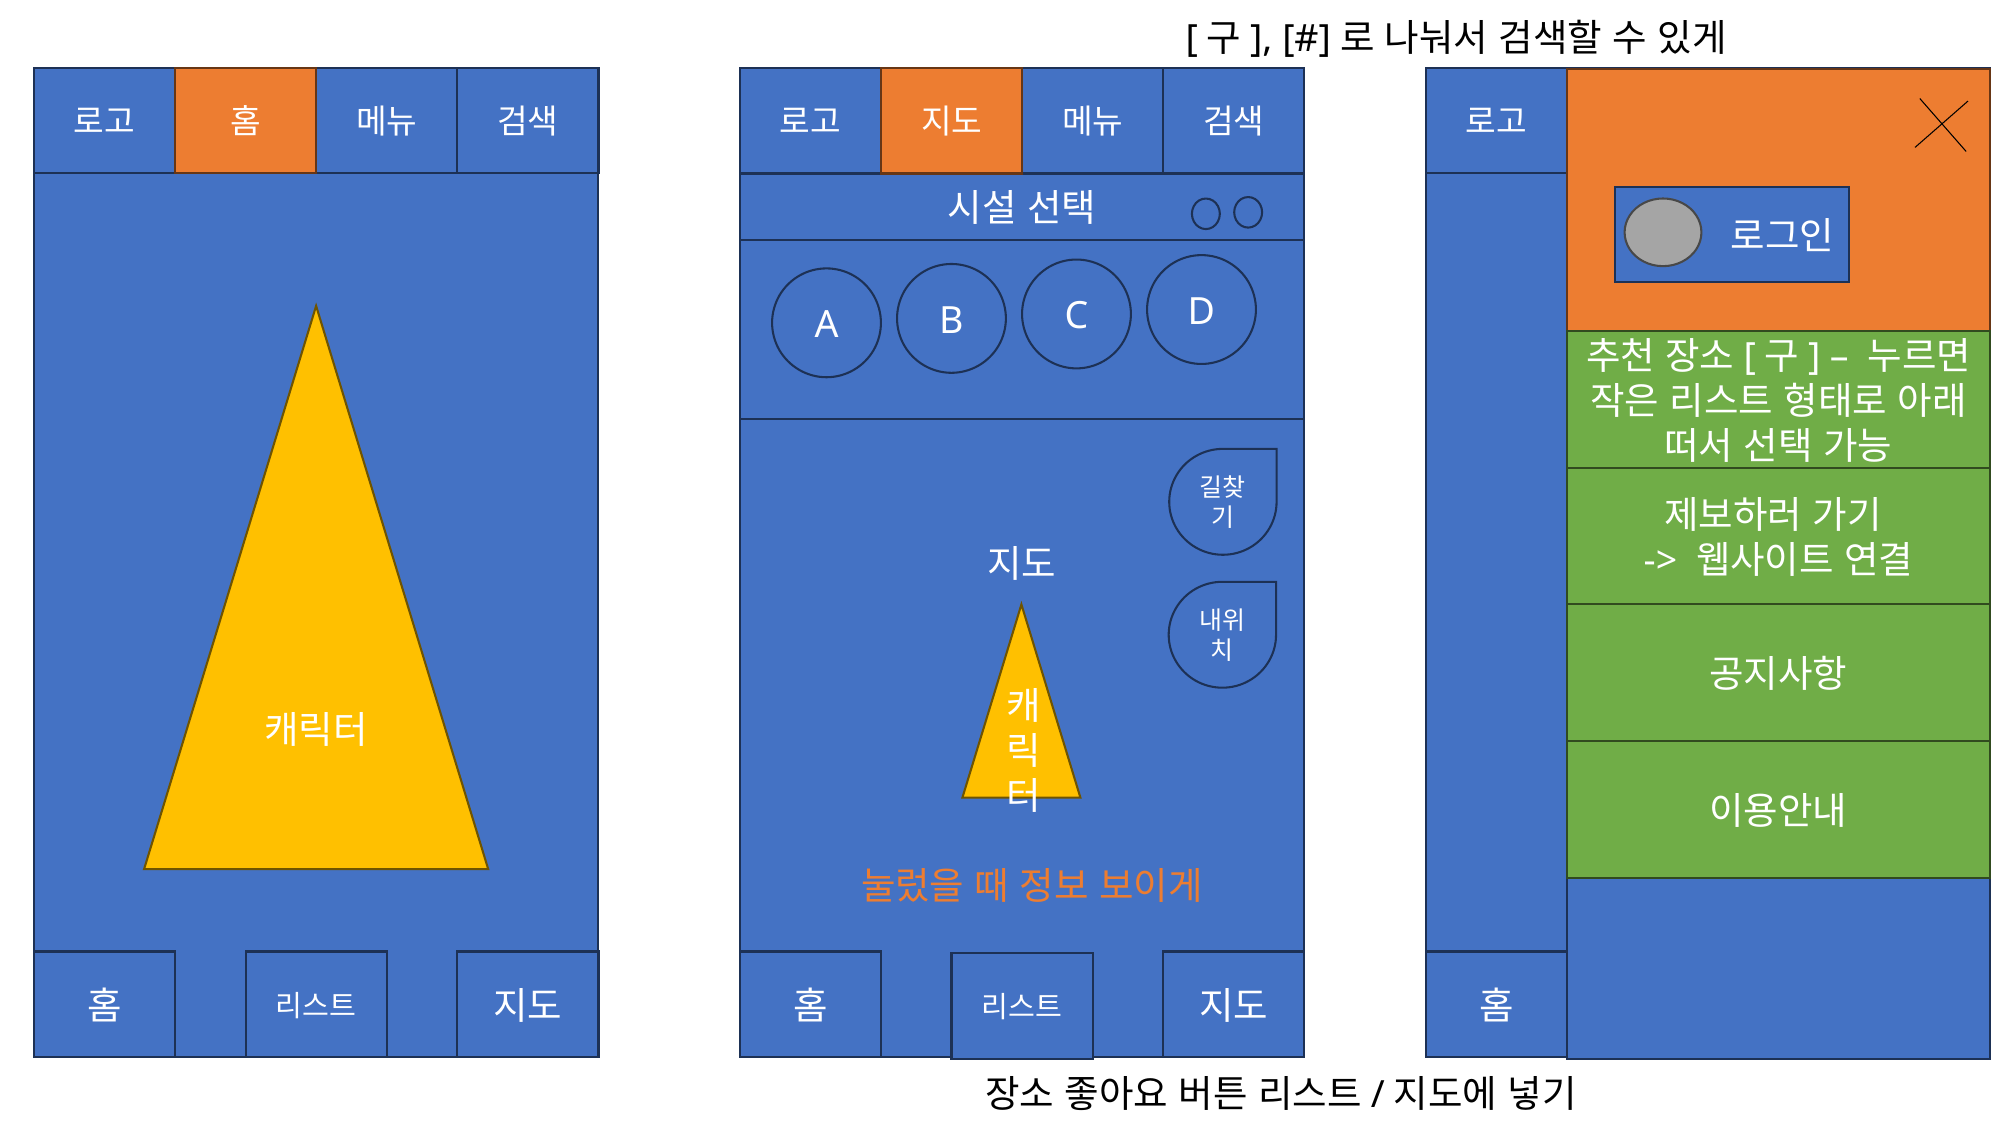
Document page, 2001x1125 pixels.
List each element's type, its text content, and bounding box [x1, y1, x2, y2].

text_box 추천 장소[구] – 누르면 작은 리스트 형태로 아래 떠서 선택 가능 [1566, 330, 1991, 467]
text_box 메뉴 [1023, 67, 1164, 172]
text_box 길찾기 [1168, 447, 1278, 556]
text_box 리스트 [950, 952, 1094, 1060]
text_box 로고 [1425, 67, 1568, 174]
text_box 제보하러 가기 -> 웹사이트 연결 [1566, 467, 1991, 603]
text_box 메뉴 [317, 67, 458, 174]
text_box [33, 174, 599, 1058]
text_box [1623, 197, 1703, 268]
text_box 공지사항 [1566, 603, 1991, 740]
text_box 홈 [739, 950, 882, 1058]
text_box 장소 좋아요 버튼 리스트/지도에 넣기 [970, 1062, 1592, 1122]
text_box 홈 [33, 950, 176, 1058]
text_box 홈 [174, 67, 317, 174]
text_box 지도 [739, 420, 1305, 1058]
text_box [1566, 879, 1991, 1060]
text_box 로그인 [1614, 186, 1850, 283]
text_box 캐릭터 [961, 600, 1082, 799]
text_box 검색 [1164, 67, 1305, 172]
text_box 지도 [456, 950, 600, 1058]
text_box [구], [#]로 나눠서 검색할 수 있게 [1170, 6, 1742, 66]
text_box 검색 [458, 67, 600, 174]
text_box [1918, 97, 1965, 151]
text_box 리스트 [245, 950, 388, 1058]
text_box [739, 173, 1305, 420]
text_box 지도 [880, 67, 1023, 173]
text_box [1425, 174, 1566, 950]
text_box 눌렀을 때 정보 보이게 [846, 854, 1218, 915]
text_box 내위치 [1167, 580, 1278, 689]
text_box 이용안내 [1566, 740, 1991, 879]
text_box [1566, 68, 1991, 330]
text_box 로고 [739, 67, 880, 172]
text_box 지도 [1162, 950, 1305, 1058]
text_box 로고 [33, 67, 174, 174]
text_box 캐릭터 [142, 302, 490, 871]
text_box 홈 [1425, 950, 1566, 1058]
